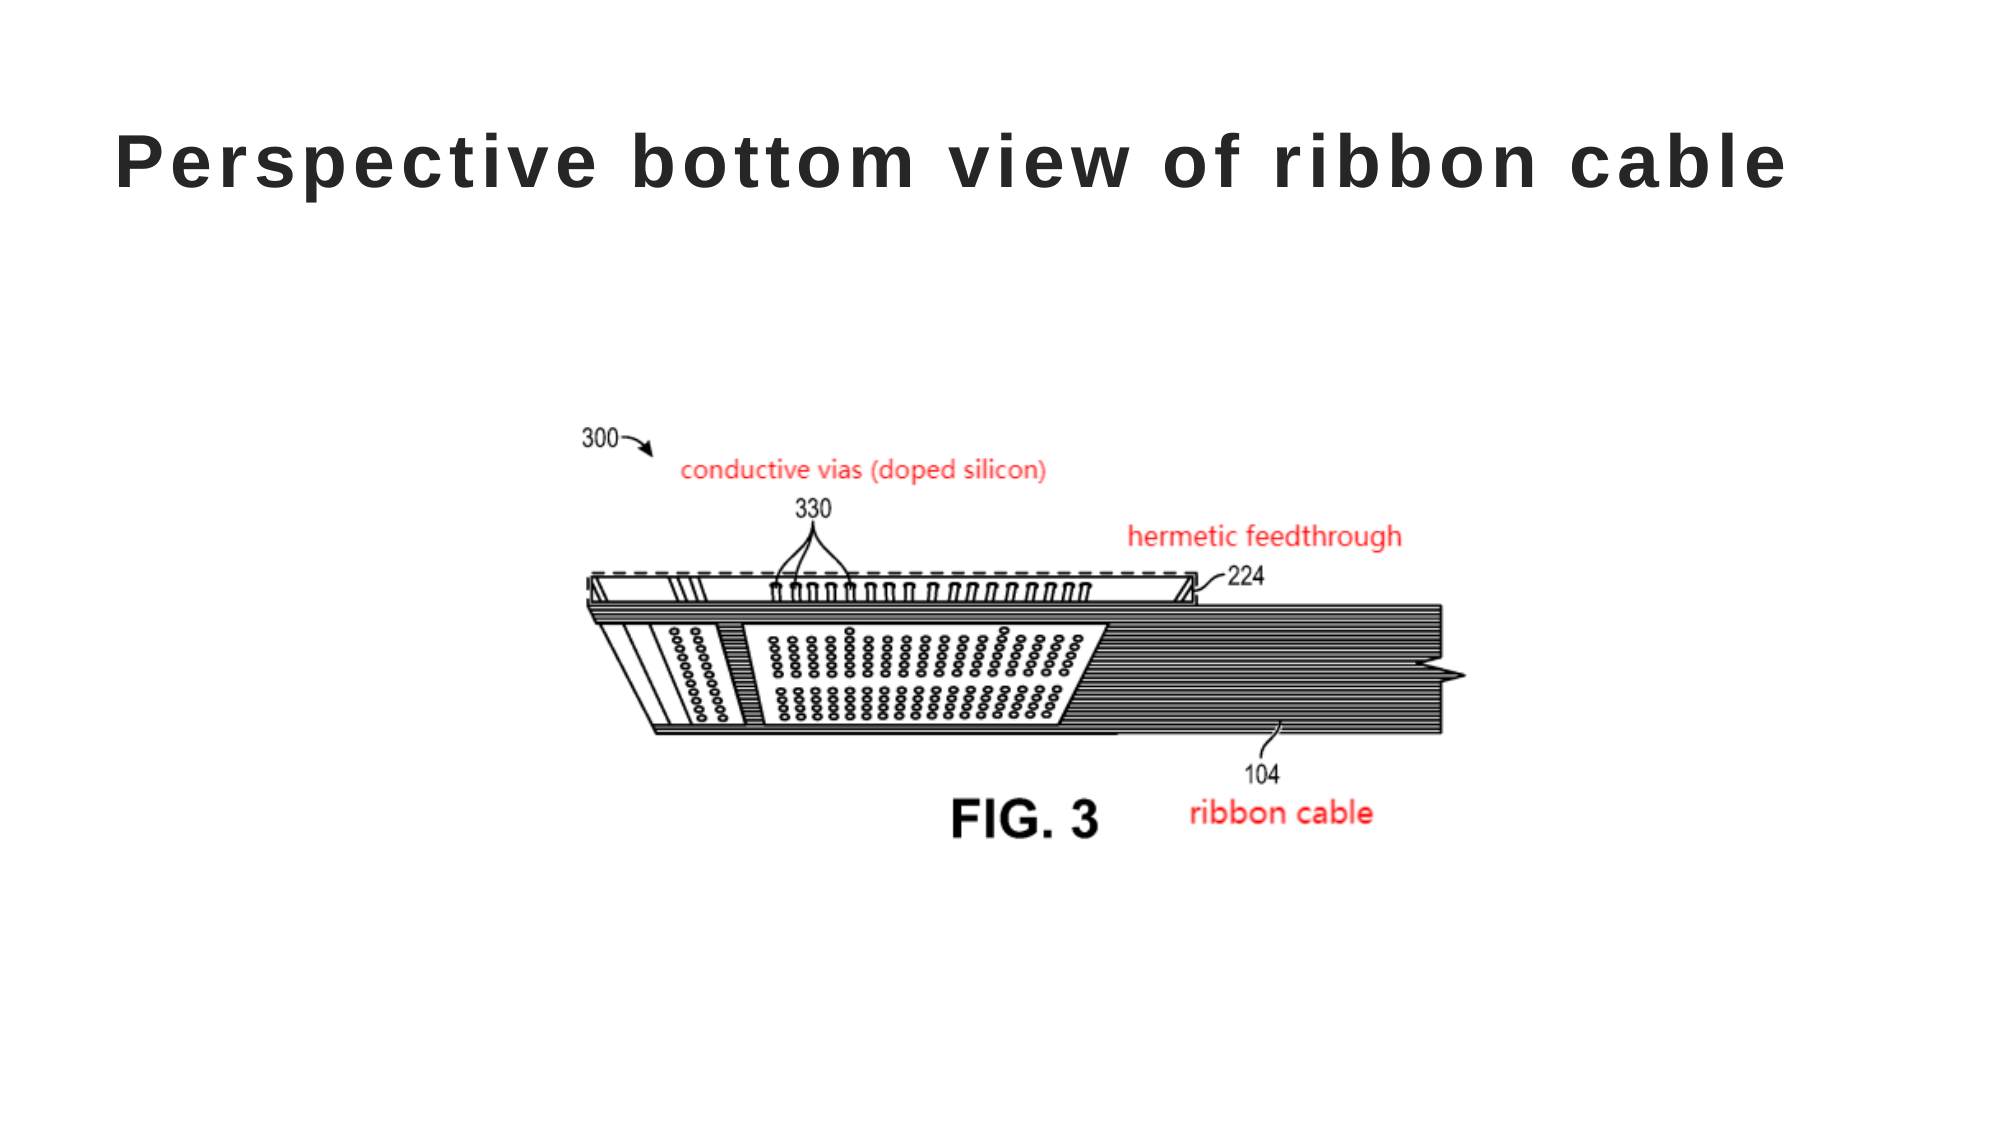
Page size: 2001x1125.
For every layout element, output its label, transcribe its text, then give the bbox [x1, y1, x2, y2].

picture [482, 364, 1517, 905]
title Perspective bottom view of ribbon cable [99, 99, 1900, 216]
